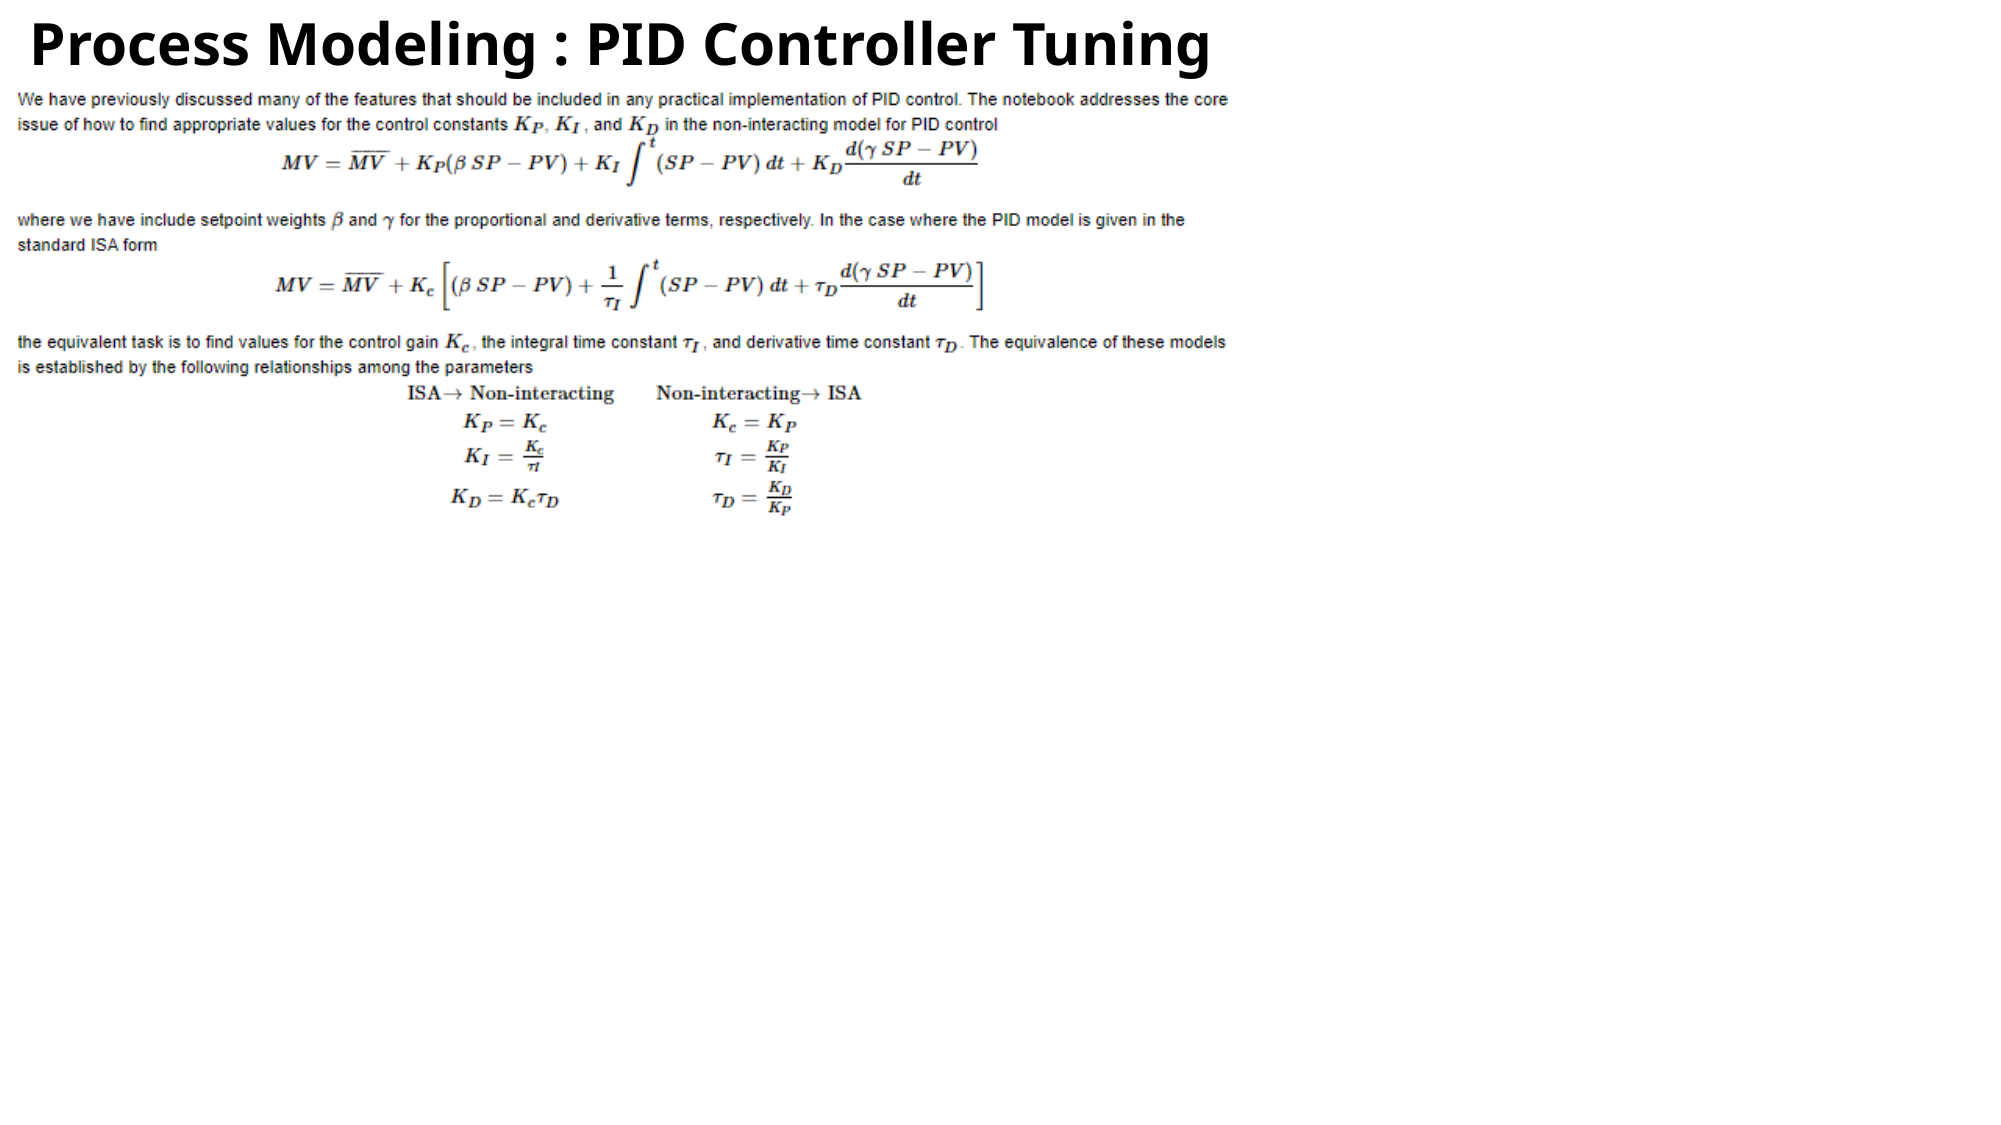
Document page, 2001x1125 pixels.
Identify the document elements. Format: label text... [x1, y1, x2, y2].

picture [0, 82, 1228, 522]
text_box Process Modeling : PID Controller Tuning [0, 0, 1789, 374]
